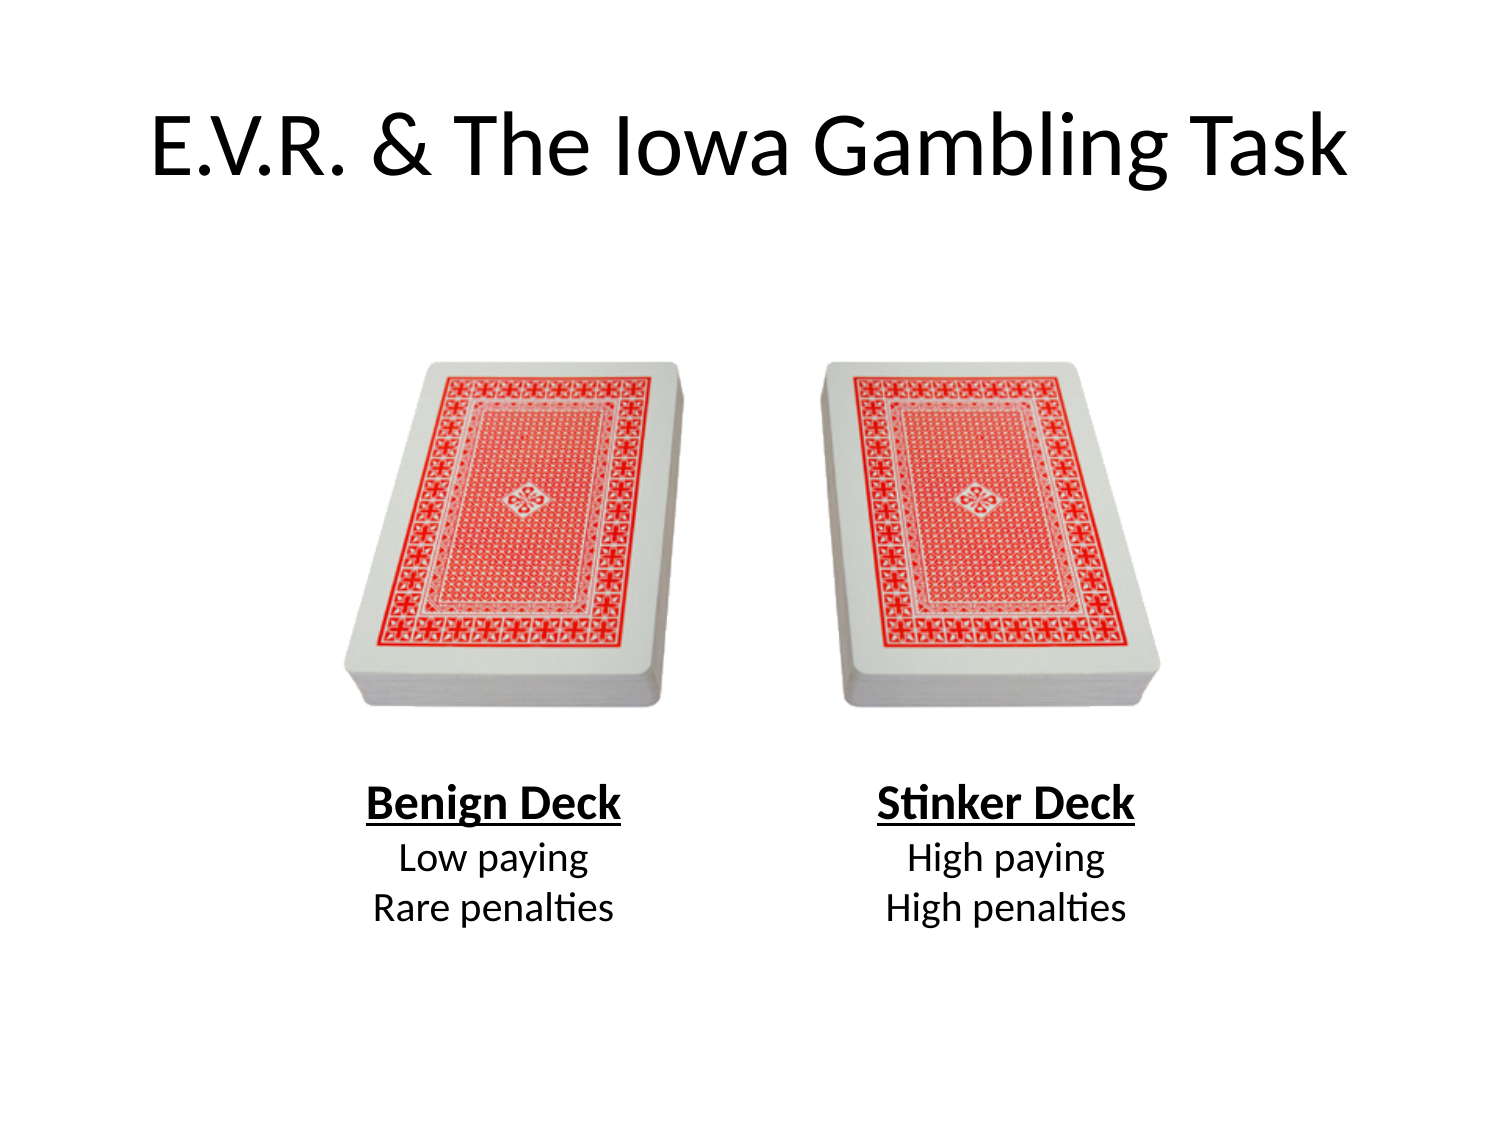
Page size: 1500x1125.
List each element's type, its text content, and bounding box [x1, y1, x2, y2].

picture [792, 274, 1184, 796]
picture [321, 274, 713, 796]
text_box Benign Deck Low paying Rare penalties [337, 805, 650, 938]
title E.V.R. & The Iowa Gambling Task [75, 45, 1425, 233]
text_box Stinker Deck High paying High penalties [849, 805, 1163, 938]
